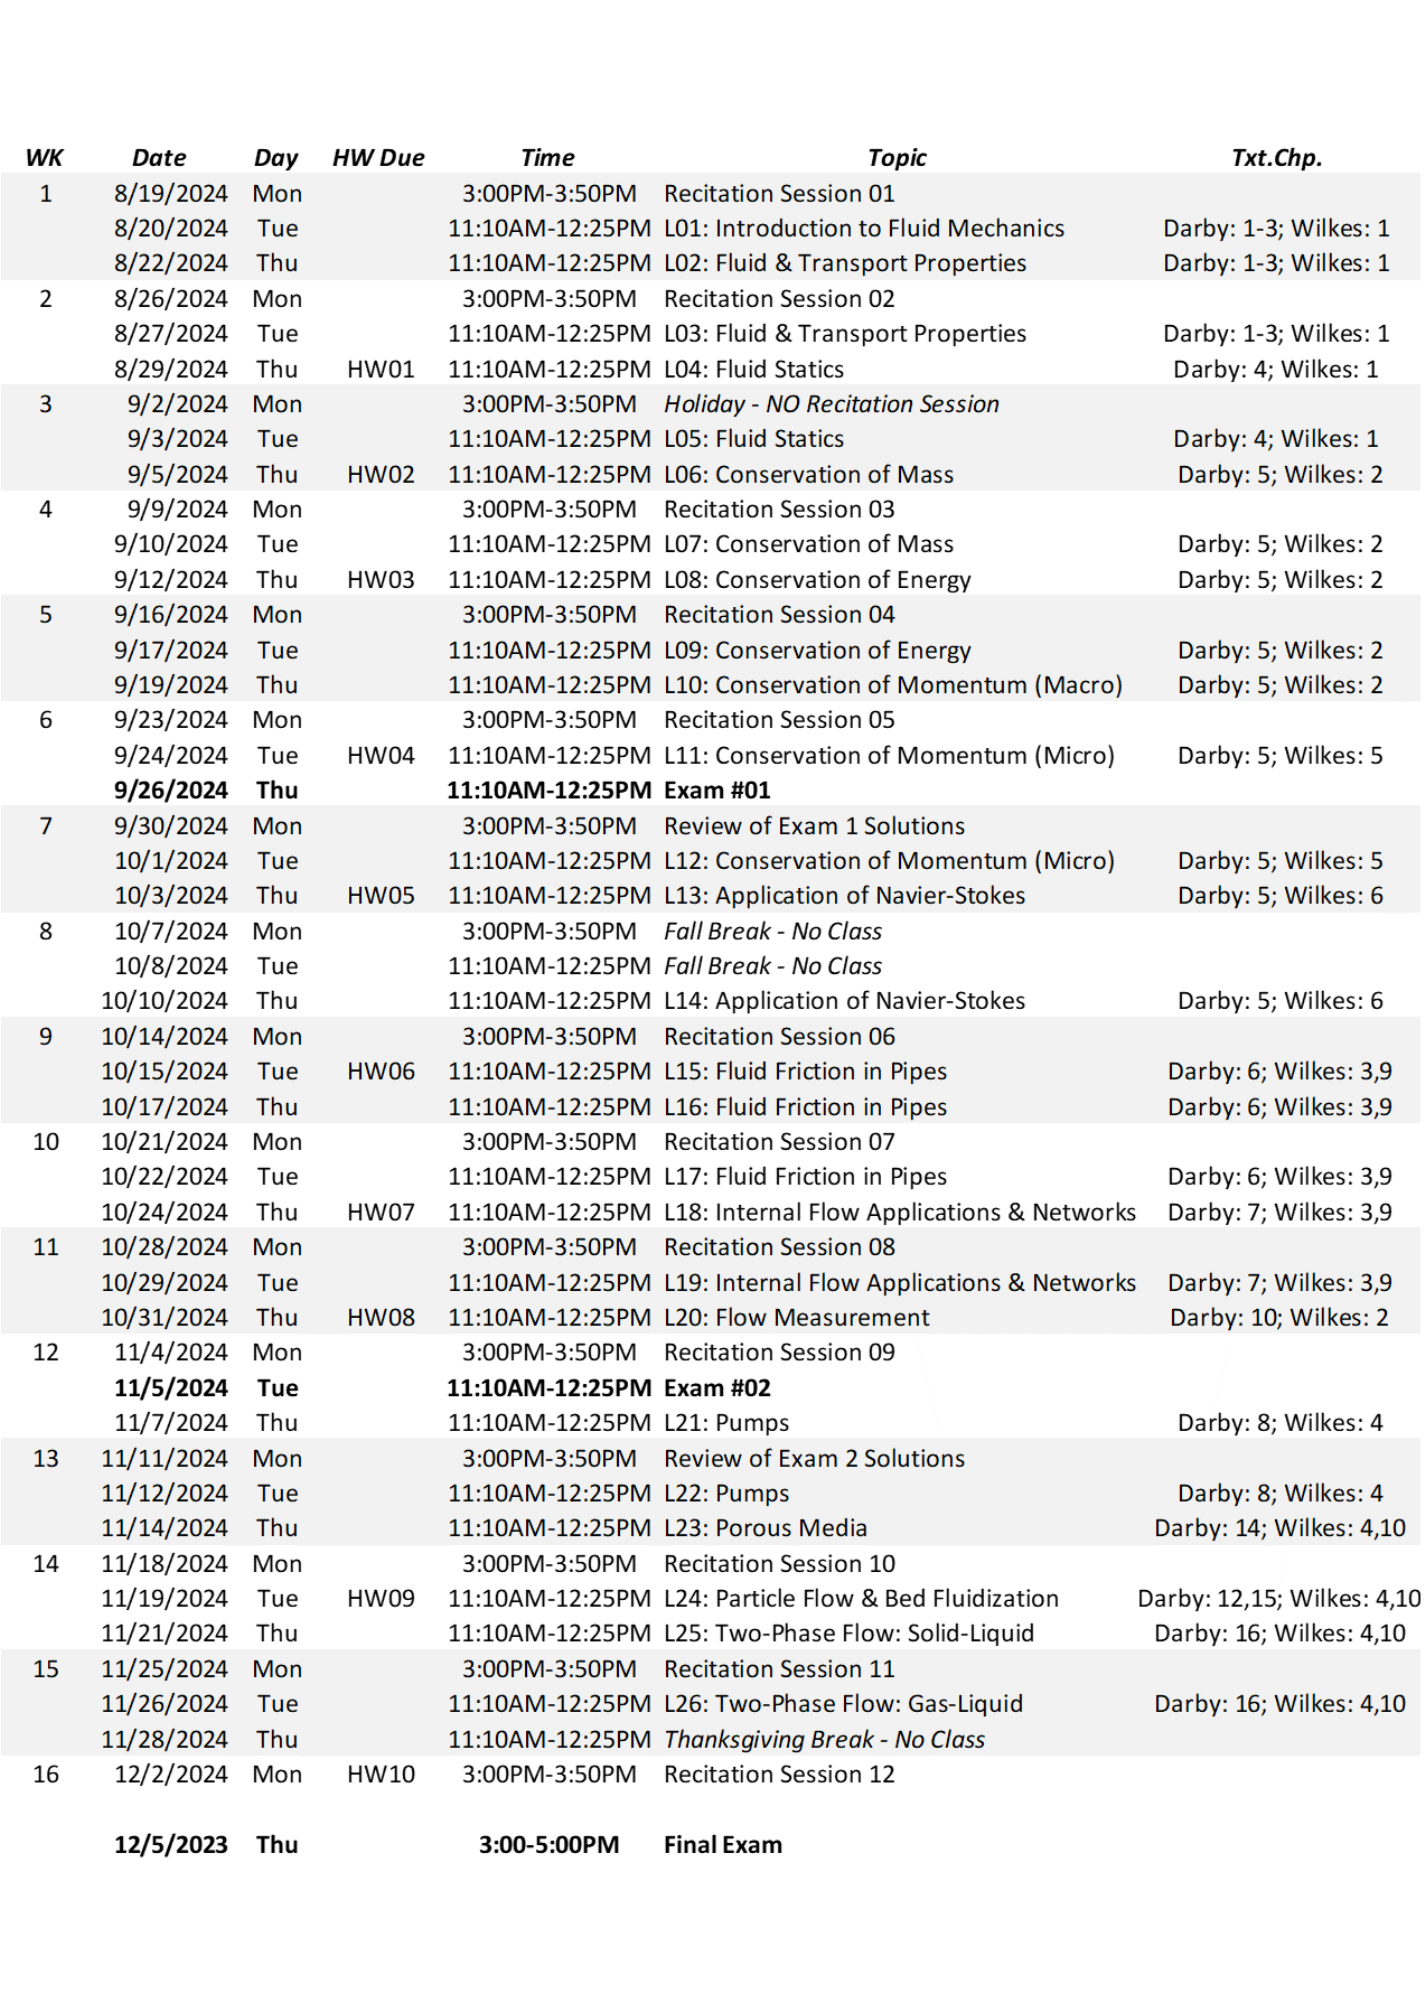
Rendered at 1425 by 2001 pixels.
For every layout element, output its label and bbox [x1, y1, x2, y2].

picture [0, 137, 1425, 1863]
